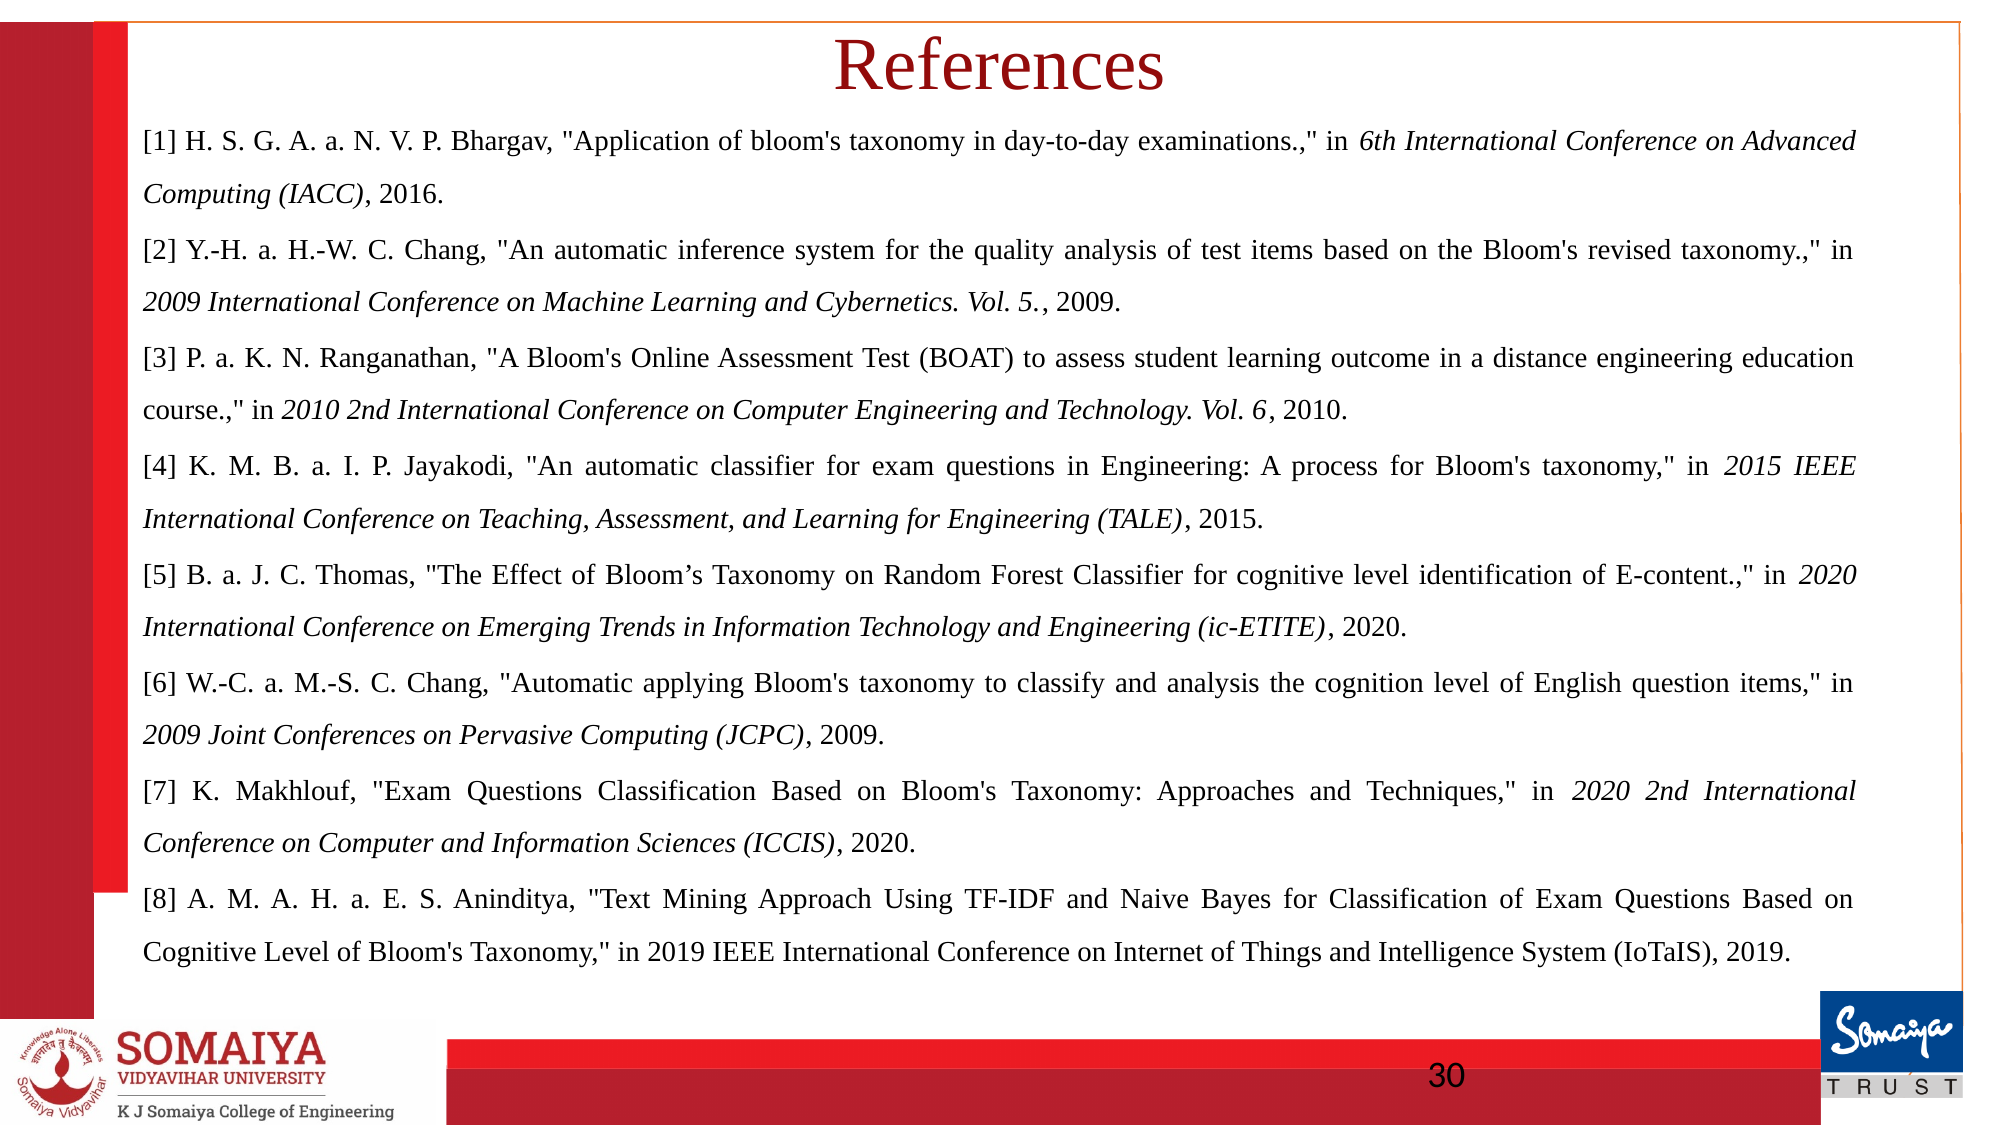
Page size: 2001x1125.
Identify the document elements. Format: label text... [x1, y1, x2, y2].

picture [447, 1065, 1820, 1125]
picture [0, 22, 436, 1125]
title References [190, 17, 1810, 96]
picture [1863, 991, 1963, 1098]
slide_number 30 [1412, 1042, 1863, 1103]
list [1] H. S. G. A. a. N. V. P. Bhargav, "Application of bloom's taxonomy in day-to-day examinations.," in 6th International Conference on Advanced Computing (IACC), 2016. [2] Y.-H. a. H.-W. C. Chang, "An automatic inference system for the quality analysis of test items based on the Bloom's revised taxonomy.," in 2009 International Conference on Machine Learning and Cybernetics. Vol. 5., 2009. [3] P. a. K. N. Ranganathan, "A Bloom's Online Assessment Test (BOAT) to assess student learning outcome in a distance engineering education course.," in 2010 2nd International Conference on Computer Engineering and Technology. Vol. 6, 2010. [4] K. M. B. a. I. P. Jayakodi, "An automatic classifier for exam questions in Engineering: A process for Bloom's taxonomy," in 2015 IEEE International Conference on Teaching, Assessment, and Learning for Engineering (TALE), 2015. [5] B. a. J. C. Thomas, "The Effect of Bloom’s Taxonomy on Random Forest Classifier for cognitive level identification of E-content.," in 2020 International Conference on Emerging Trends in Information Technology and Engineering (ic-ETITE), 2020. [6] W.-C. a. M.-S. C. Chang, "Automatic applying Bloom's taxonomy to classify and analysis the cognition level of English question items," in 2009 Joint Conferences on Pervasive Computing (JCPC), 2009. [7] K. Makhlouf, "Exam Questions Classification Based on Bloom's Taxonomy: Approaches and Techniques," in 2020 2nd International Conference on Computer and Information Sciences (ICCIS), 2020. [8] A. M. A. H. a. E. S. Aninditya, "Text Mining Approach Using TF-IDF and Naive Bayes for Classification of Exam Questions Based on Cognitive Level of Bloom's Taxonomy," in 2019 IEEE International Conference on Internet of Things and Intelligence System (IoTaIS), 2019. [127, 96, 1872, 1065]
